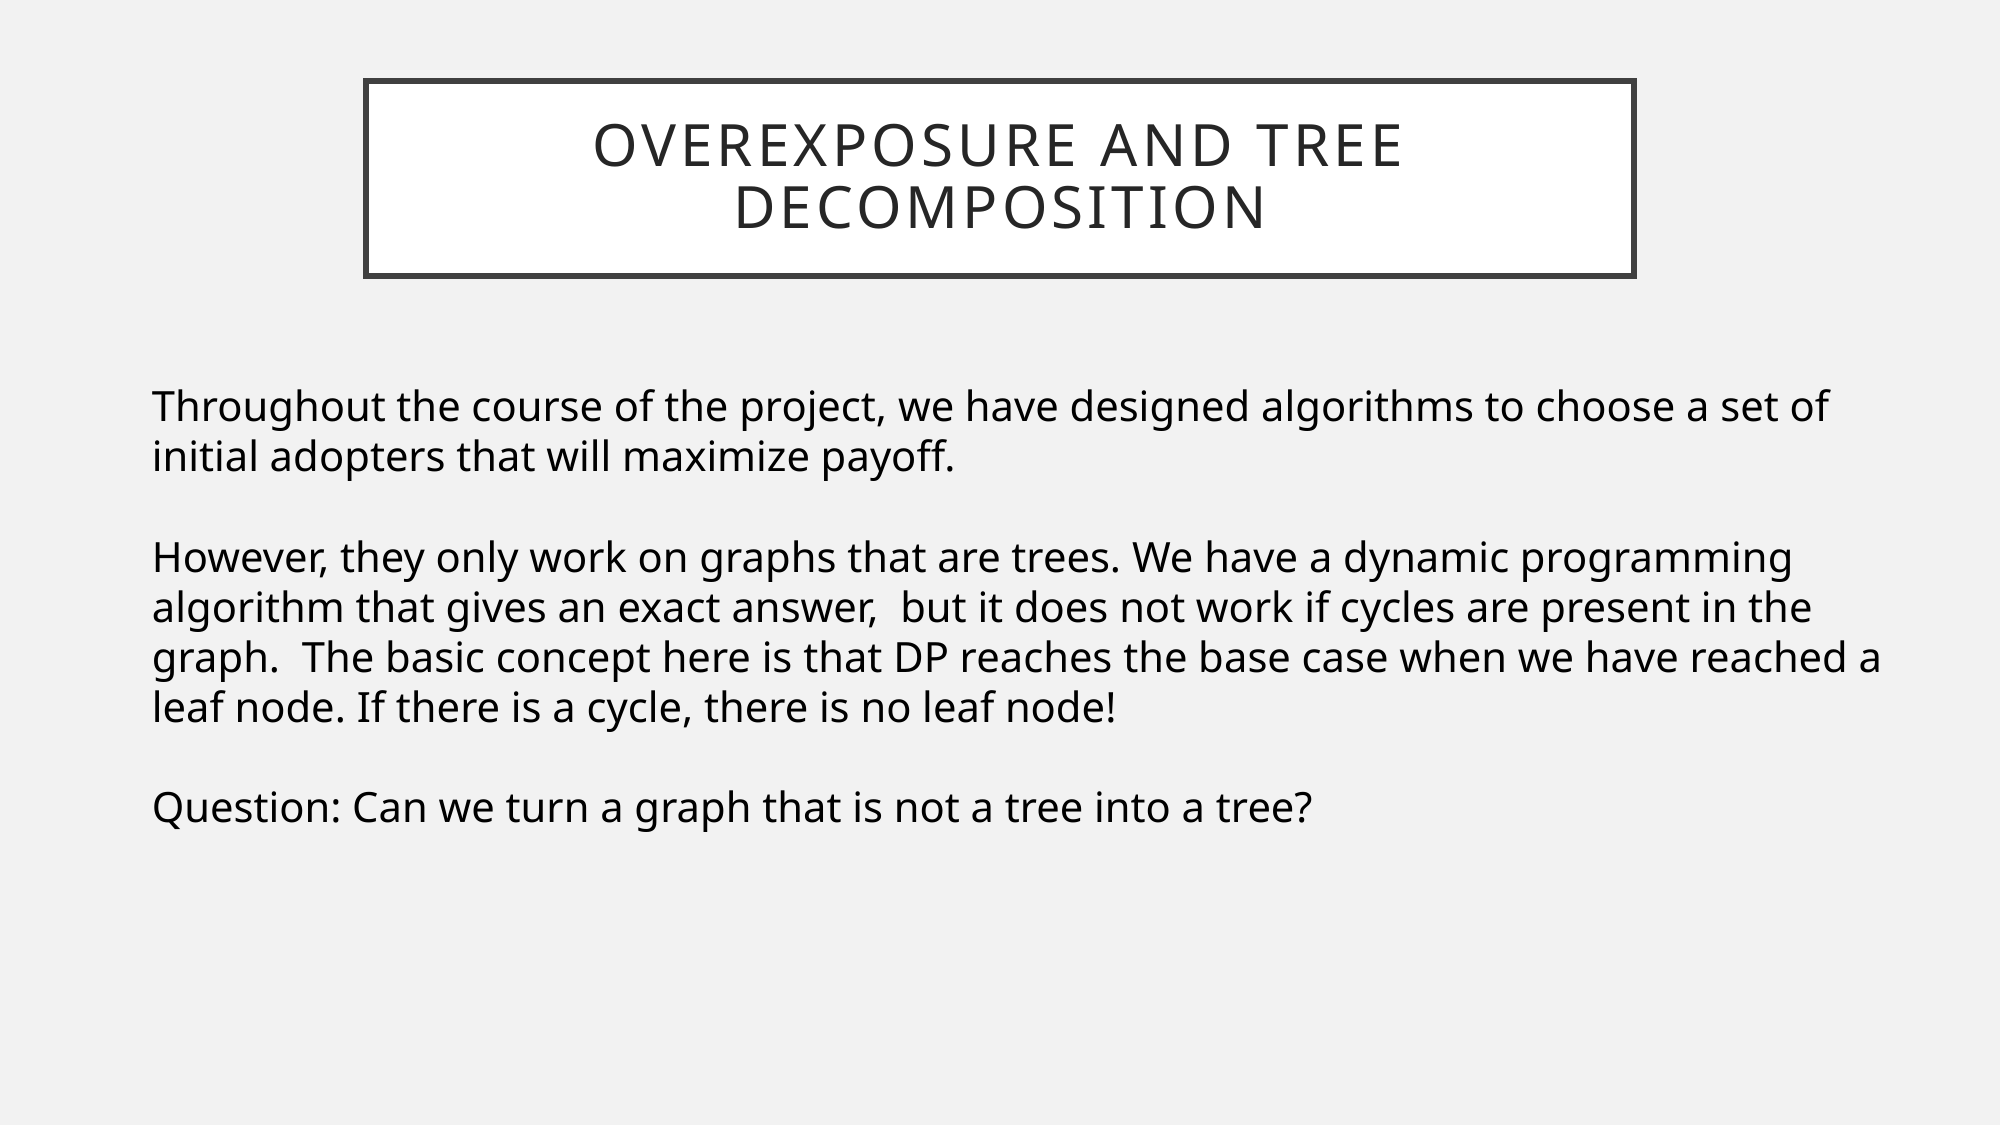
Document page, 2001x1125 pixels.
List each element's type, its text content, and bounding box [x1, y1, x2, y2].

text_box Throughout the course of the project, we have designed algorithms to choose a set of initial adopters that will maximize payoff. However, they only work on graphs that are trees. We have a dynamic programming algorithm that gives an exact answer, but it does not work if cycles are present in the graph. The basic concept here is that DP reaches the base case when we have reached a leaf node. If there is a cycle, there is no leaf node! Question: Can we turn a graph that is not a tree into a tree? [137, 372, 1933, 838]
title Overexposure and tree decomposition [363, 78, 1637, 279]
